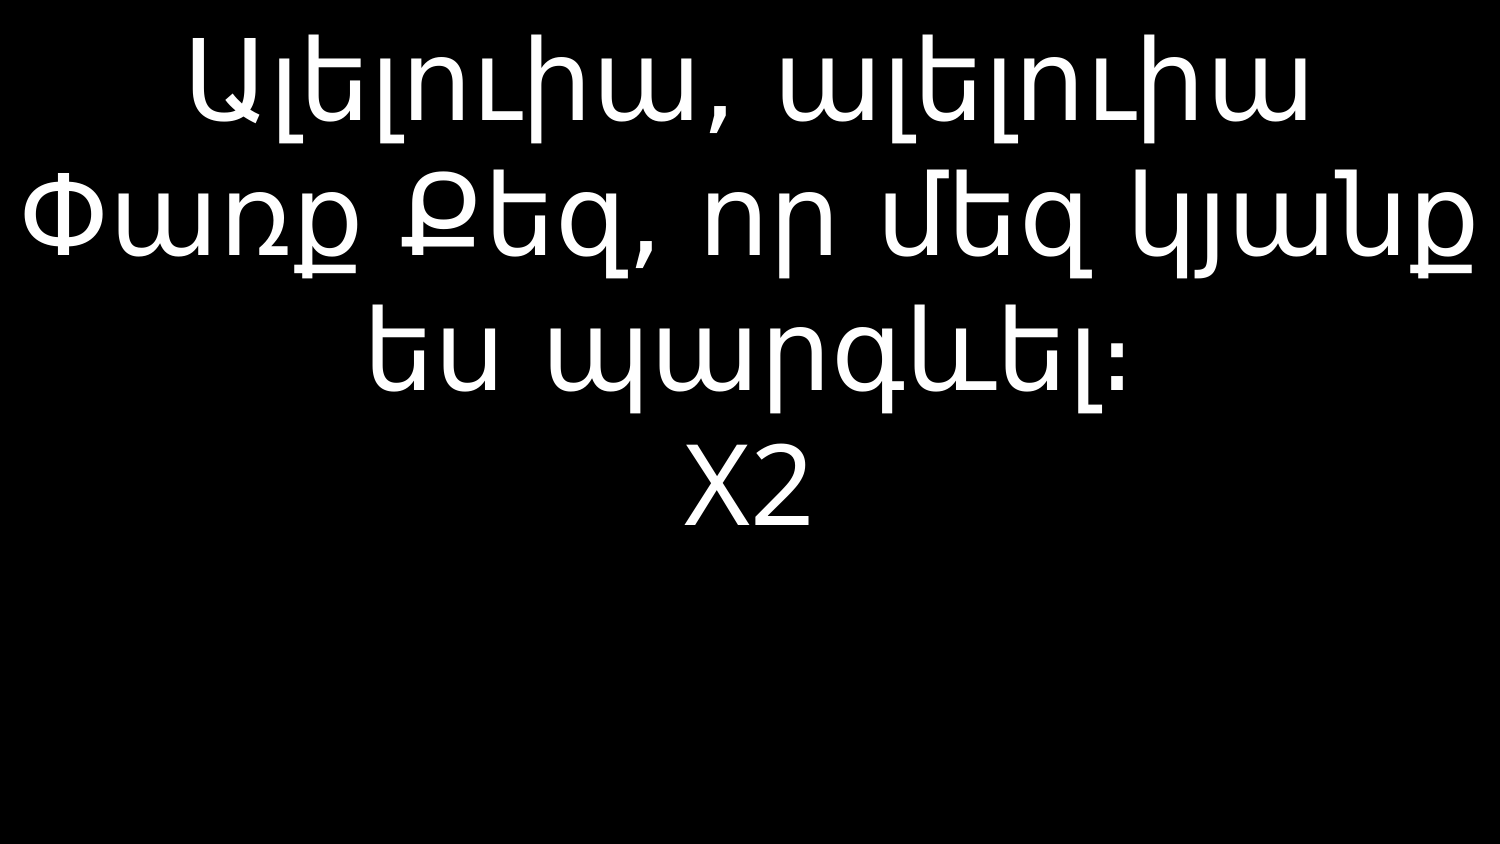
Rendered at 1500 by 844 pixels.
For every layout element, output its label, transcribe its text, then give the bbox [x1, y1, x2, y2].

title Ալելուիա, ալելուիա Փառք Քեզ, որ մեզ կյանք ես պարգևել։ X2 [0, 0, 1500, 844]
